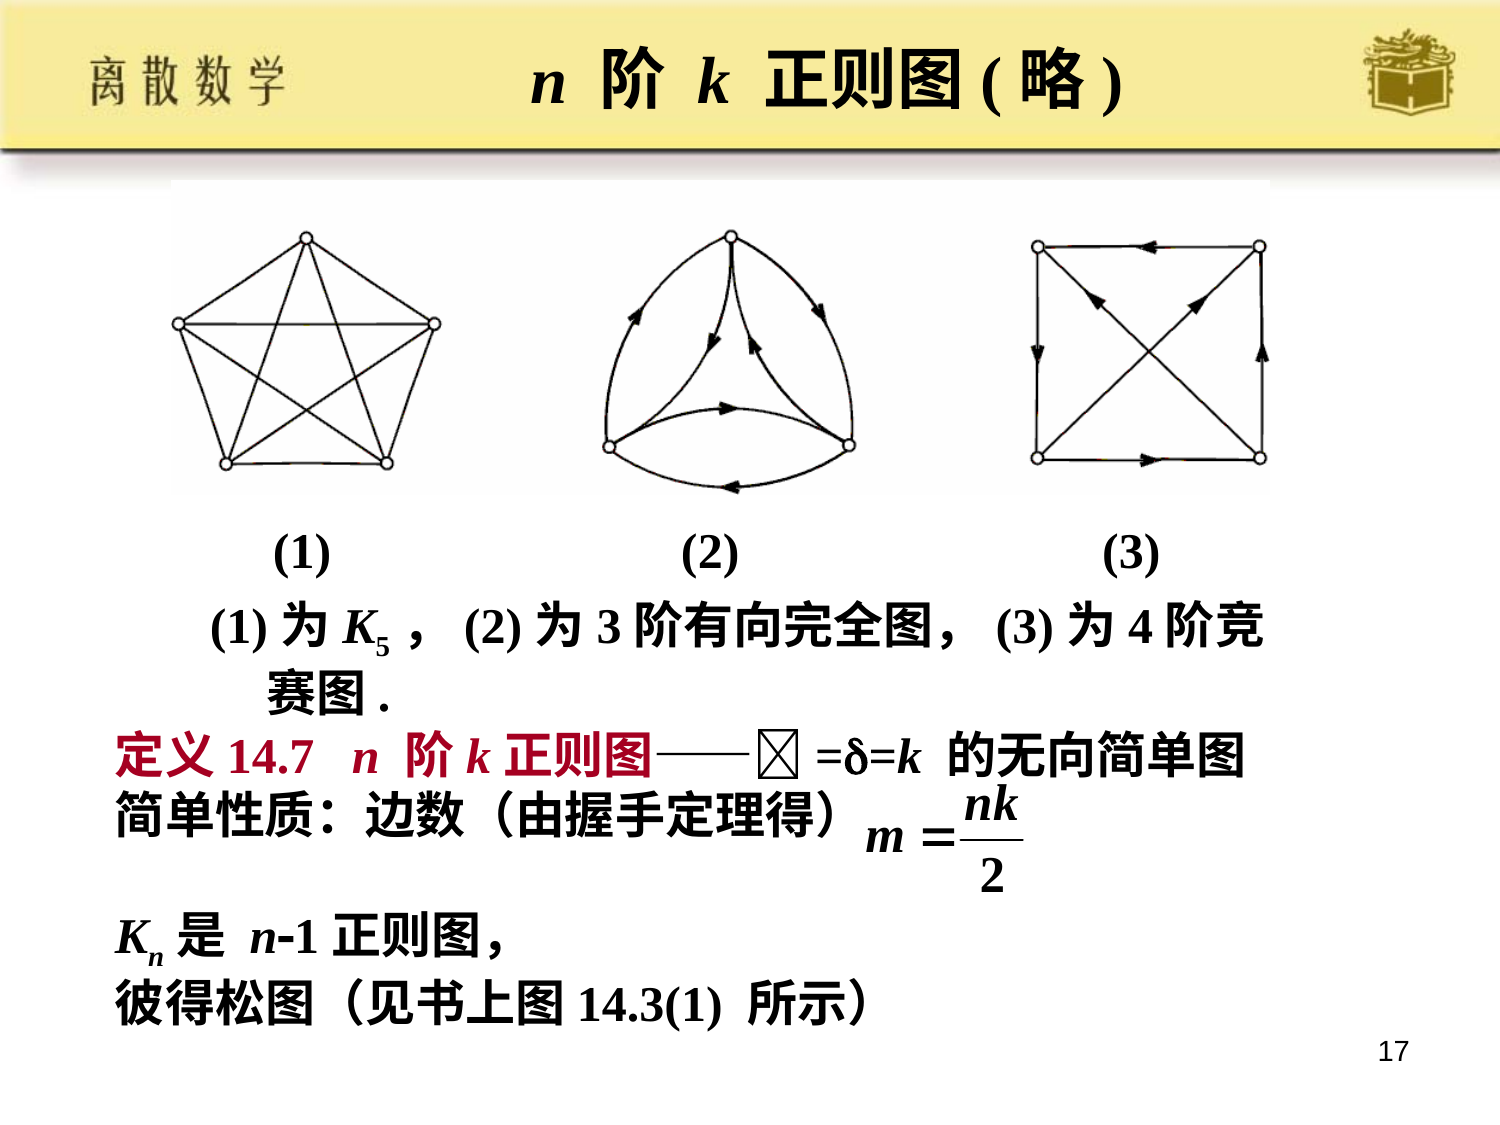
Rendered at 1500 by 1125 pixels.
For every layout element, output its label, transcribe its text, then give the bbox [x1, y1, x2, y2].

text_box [857, 770, 1033, 905]
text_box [170, 180, 1282, 587]
text_box 定义14.7 n 阶k正则图——==k 的无向简单图 简单性质：边数（由握手定理得） Kn是 n1正则图， 彼得松图（见书上图14.3(1) 所示） [100, 716, 1353, 1040]
slide_number 17 [1074, 1024, 1425, 1103]
title n 阶 k 正则图(略) [324, 42, 1329, 112]
picture [0, 1, 1500, 1125]
list (1)为K5，(2)为3阶有向完全图，(3)为4阶竞赛图. [194, 586, 1329, 716]
